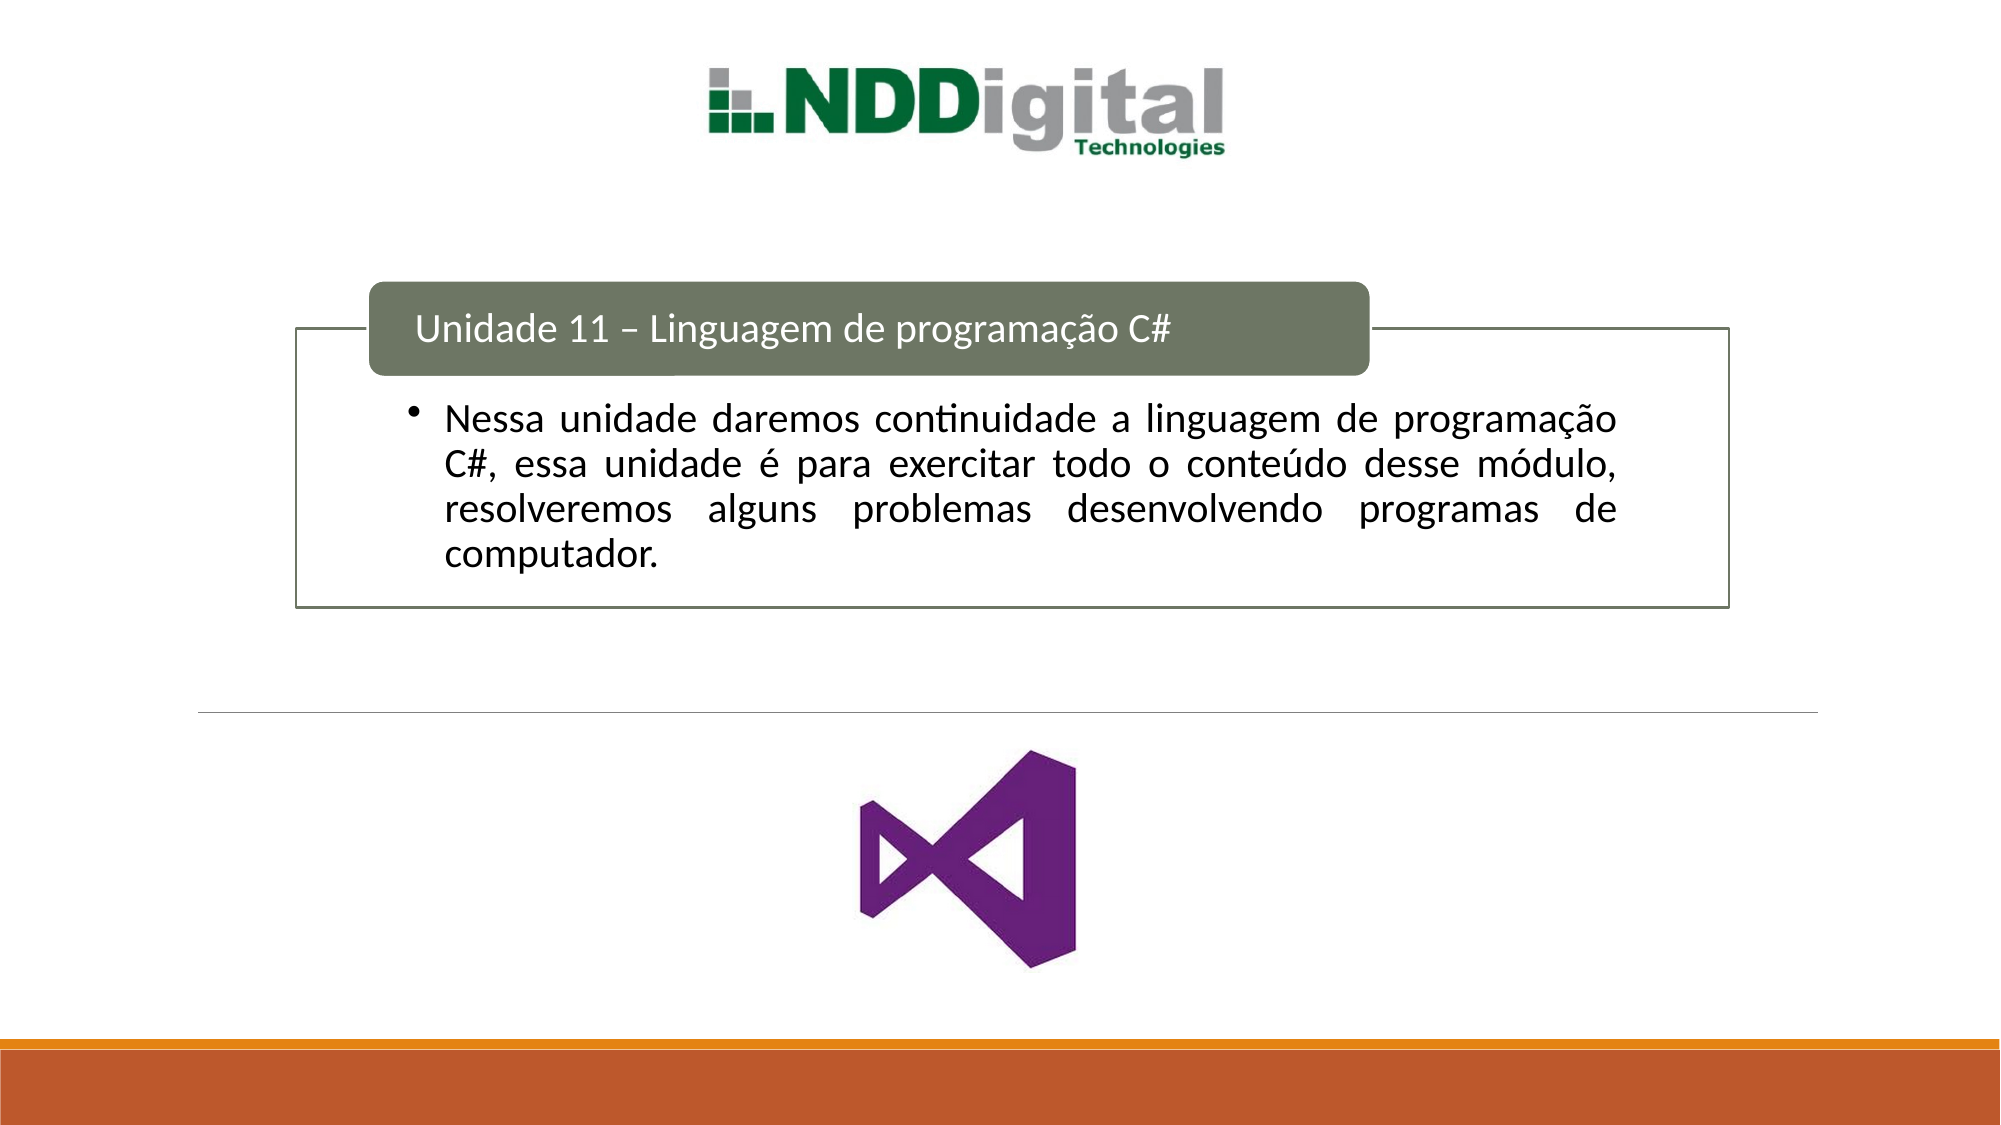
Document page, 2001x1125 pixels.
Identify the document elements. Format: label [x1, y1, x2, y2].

text_box [295, 220, 1730, 668]
picture [684, 0, 1249, 180]
picture [852, 742, 1081, 973]
